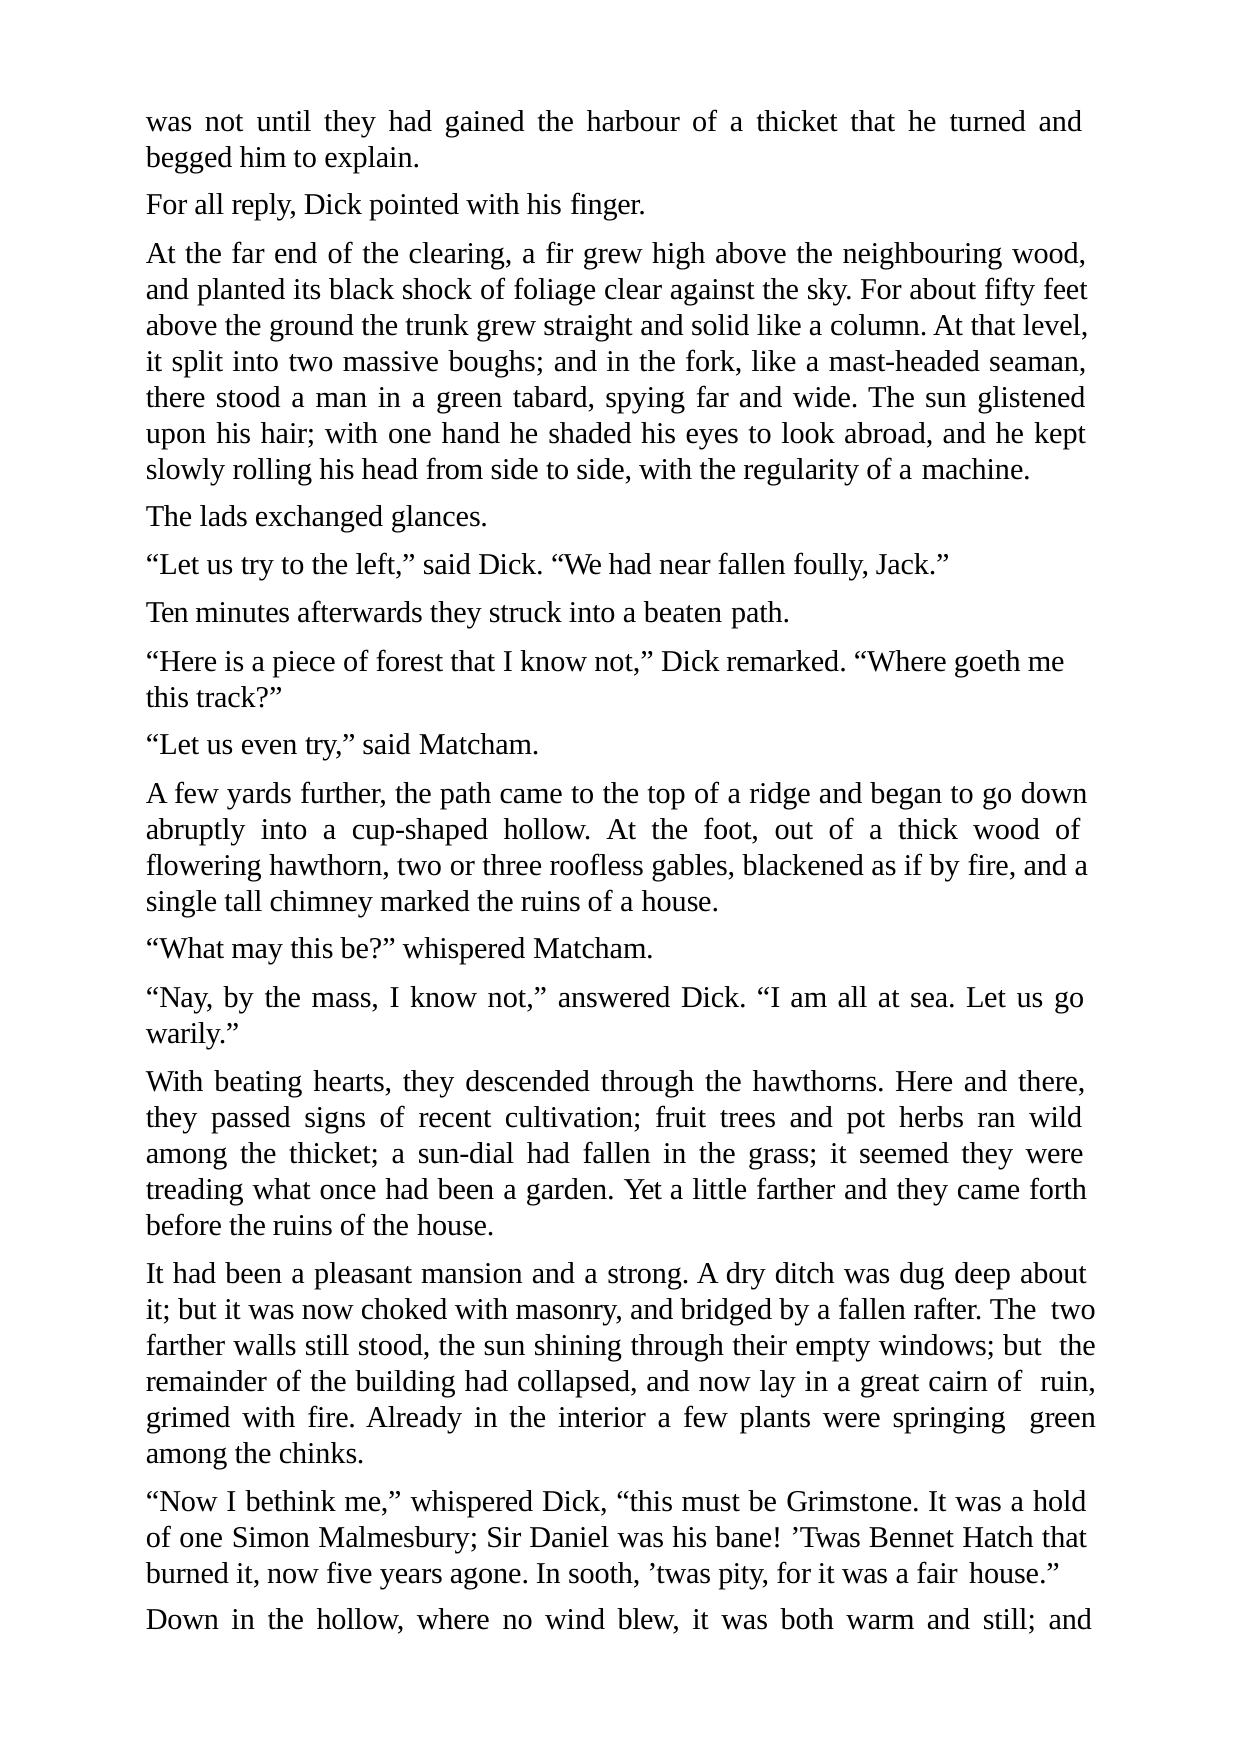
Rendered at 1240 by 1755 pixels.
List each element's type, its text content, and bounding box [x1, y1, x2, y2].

text_box was not until they had gained the harbour of a thicket that he turned and begged him to explain. For all reply, Dick pointed with his finger. At the far end of the clearing, a fir grew high above the neighbouring wood, and planted its black shock of foliage clear against the sky. For about fifty feet above the ground the trunk grew straight and solid like a column. At that level, it split into two massive boughs; and in the fork, like a mast-headed seaman, there stood a man in a green tabard, spying far and wide. The sun glistened upon his hair; with one hand he shaded his eyes to look abroad, and he kept slowly rolling his head from side to side, with the regularity of a machine. The lads exchanged glances. “Let us try to the left,” said Dick. “We had near fallen foully, Jack.” Ten minutes afterwards they struck into a beaten path. “Here is a piece of forest that I know not,” Dick remarked. “Where goeth me this track?” “Let us even try,” said Matcham. A few yards further, the path came to the top of a ridge and began to go down abruptly into a cup-shaped hollow. At the foot, out of a thick wood of flowering hawthorn, two or three roofless gables, blackened as if by fire, and a single tall chimney marked the ruins of a house. “What may this be?” whispered Matcham. “Nay, by the mass, I know not,” answered Dick. “I am all at sea. Let us go warily.” With beating hearts, they descended through the hawthorns. Here and there, they passed signs of recent cultivation; fruit trees and pot herbs ran wild among the thicket; a sun-dial had fallen in the grass; it seemed they were treading what once had been a garden. Yet a little farther and they came forth before the ruins of the house. It had been a pleasant mansion and a strong. A dry ditch was dug deep about it; but it was now choked with masonry, and bridged by a fallen rafter. The two farther walls still stood, the sun shining through their empty windows; but the remainder of the building had collapsed, and now lay in a great cairn of ruin, grimed with fire. Already in the interior a few plants were springing green among the chinks. “Now I bethink me,” whispered Dick, “this must be Grimstone. It was a hold of one Simon Malmesbury; Sir Daniel was his bane! ’Twas Bennet Hatch that burned it, now five years agone. In sooth, ’twas pity, for it was a fair house.” Down in the hollow, where no wind blew, it was both warm and still; and [143, 98, 1097, 1636]
